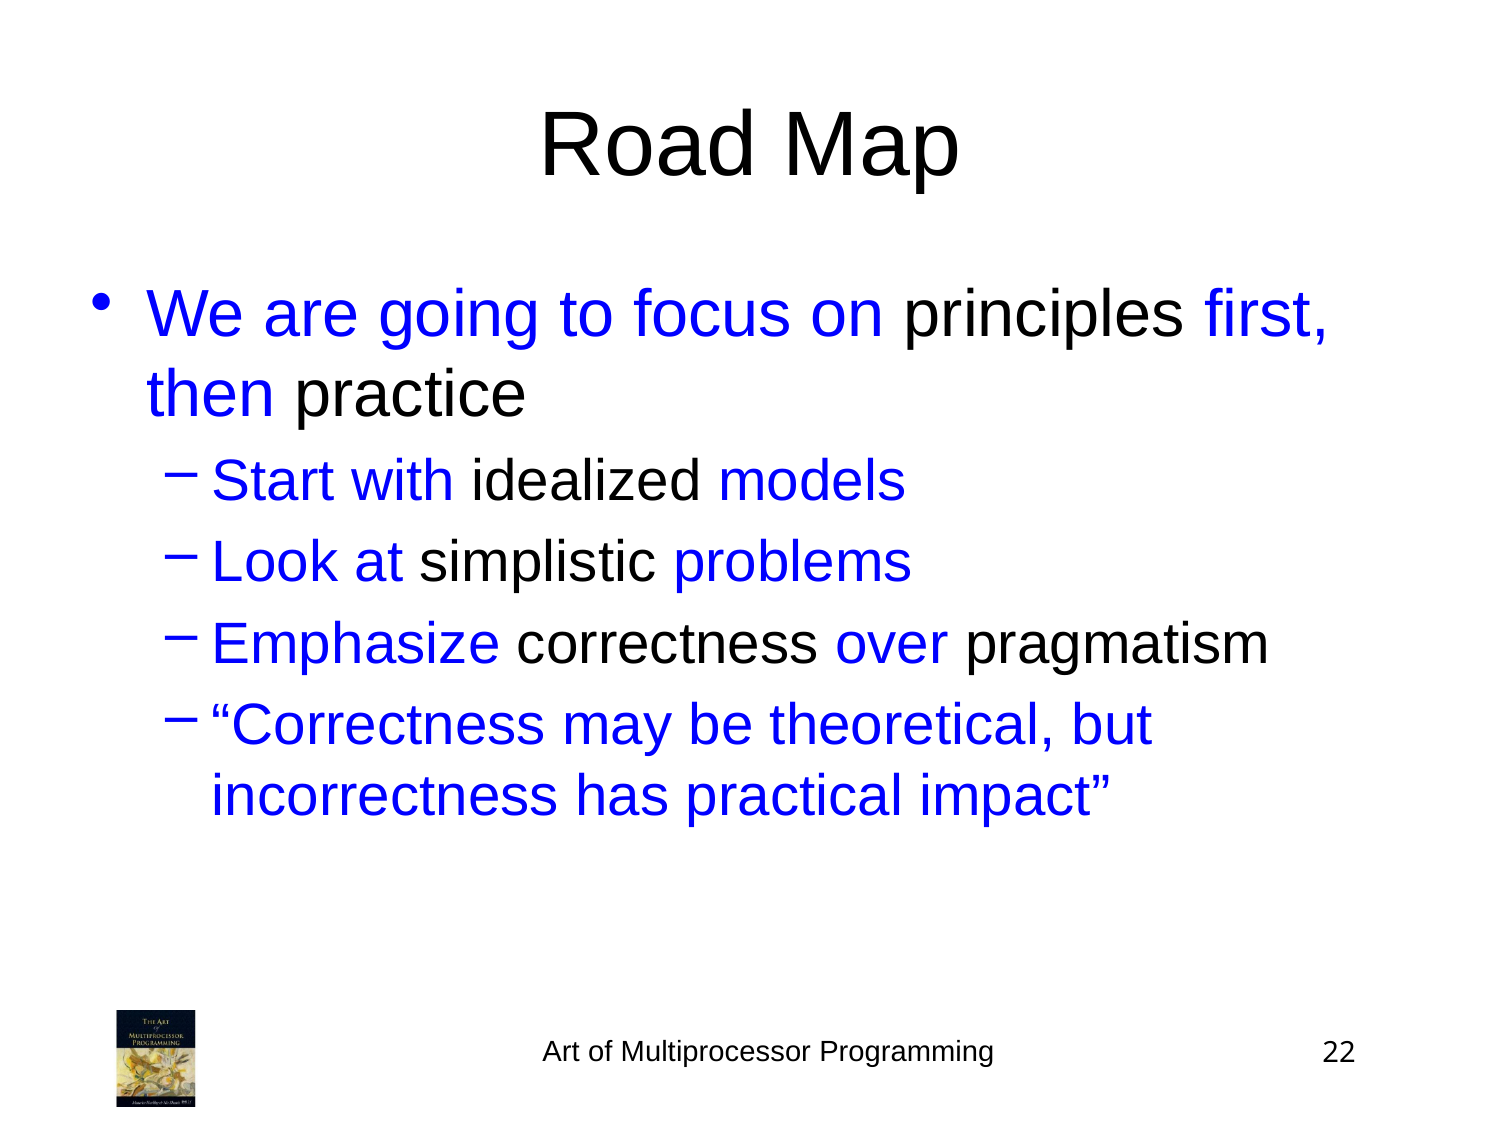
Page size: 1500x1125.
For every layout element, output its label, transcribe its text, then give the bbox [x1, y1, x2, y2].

text_box 22 [1058, 1025, 1371, 1101]
footer Art of Multiprocessor Programming [512, 1024, 1026, 1103]
title Road Map [74, 44, 1426, 233]
picture [107, 1010, 204, 1107]
list We are going to focus on principles first, then practice Start with idealized models Look at simplistic problems Emphasize correctness over pragmatism “Correctness may be theoretical, but incorrectness has practical impact” [74, 262, 1426, 1006]
